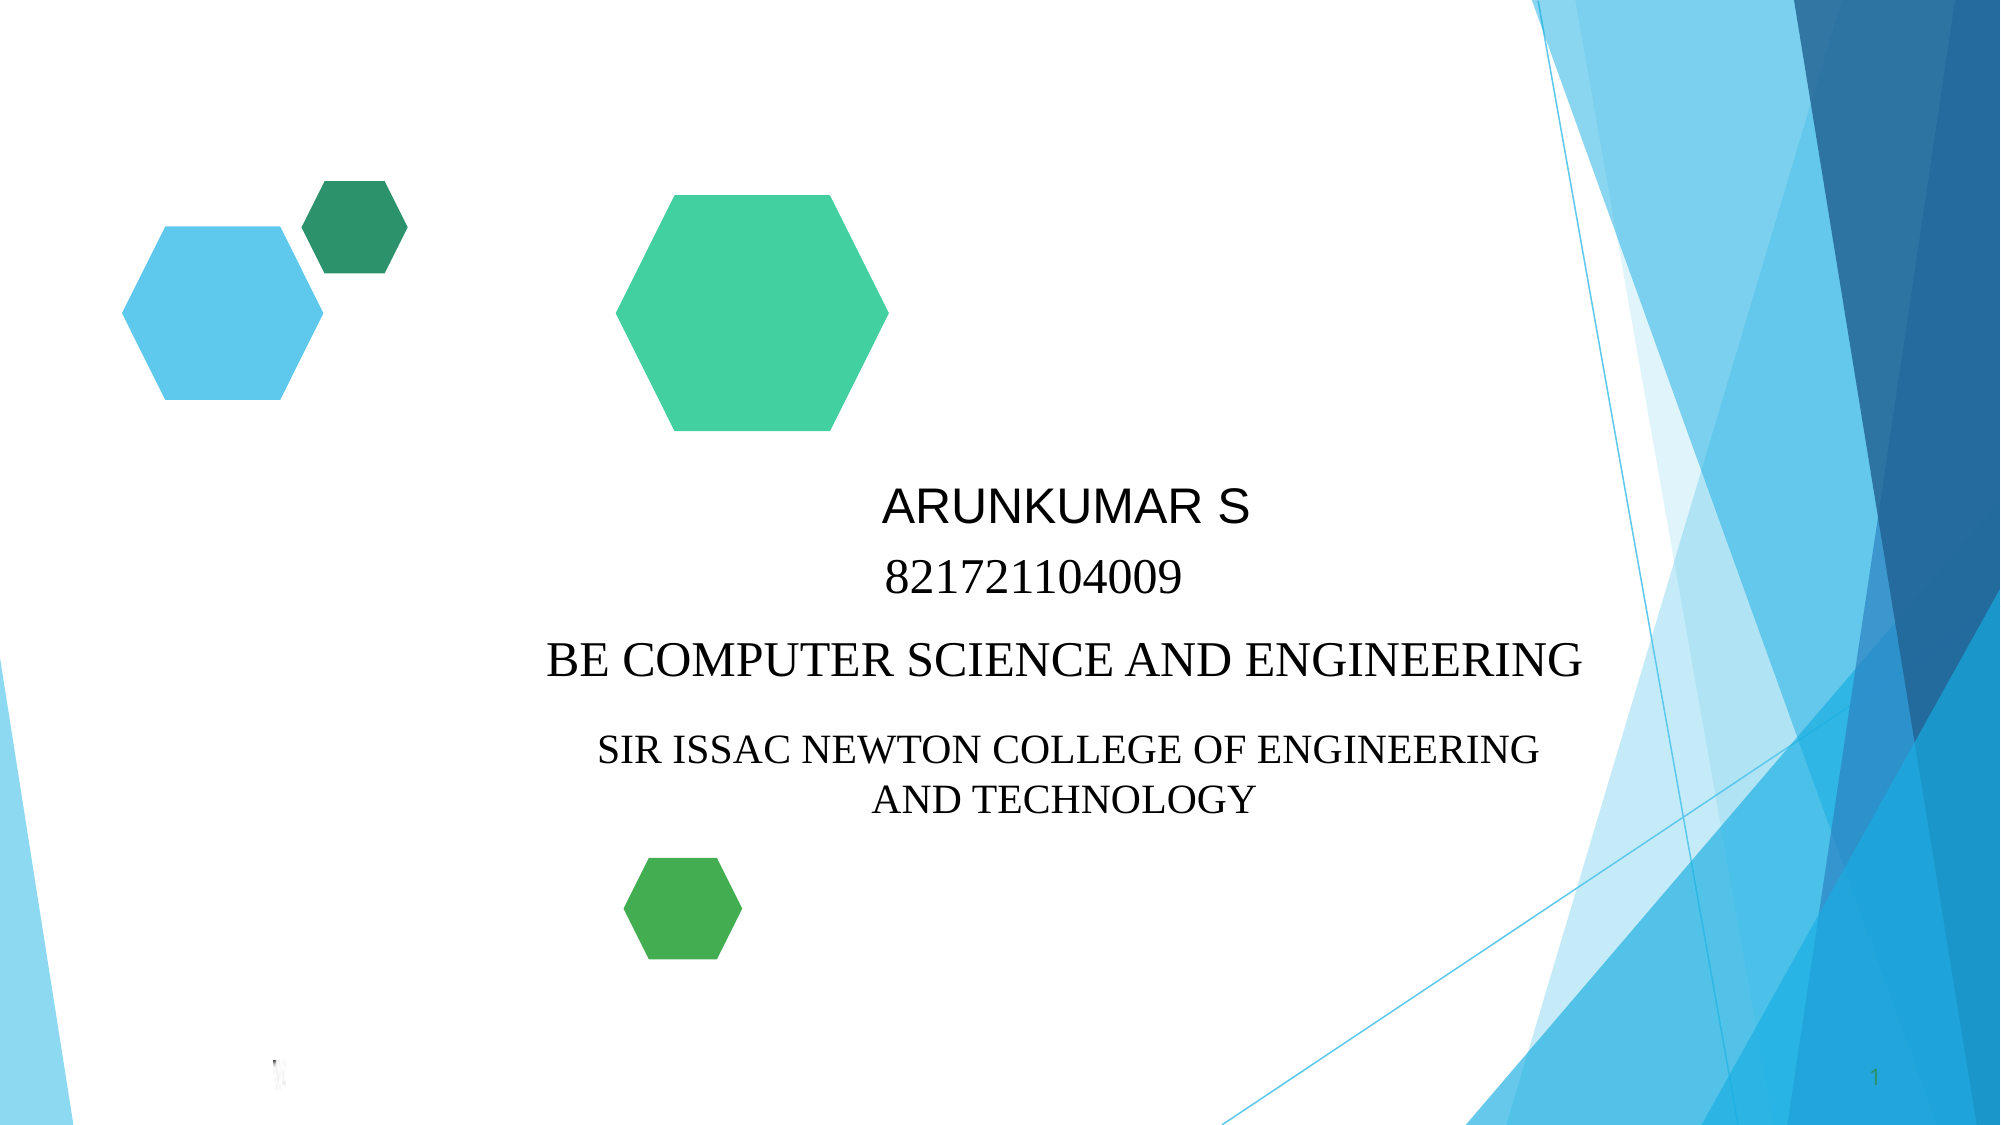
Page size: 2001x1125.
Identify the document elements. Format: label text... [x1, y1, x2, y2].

text_box [821, 398, 1733, 549]
text_box [962, 577, 2000, 681]
text_box BE COMPUTER SCIENCE AND ENGINEERING [531, 619, 1746, 695]
text_box 821721104009 [869, 535, 1313, 611]
slide_number 1 [1850, 1061, 1890, 1125]
text_box ARUNKUMAR S [867, 466, 1302, 541]
picture [273, 1060, 287, 1091]
text_box SIR ISSAC NEWTON COLLEGE OF ENGINEERING AND TECHNOLOGY [568, 714, 1569, 829]
